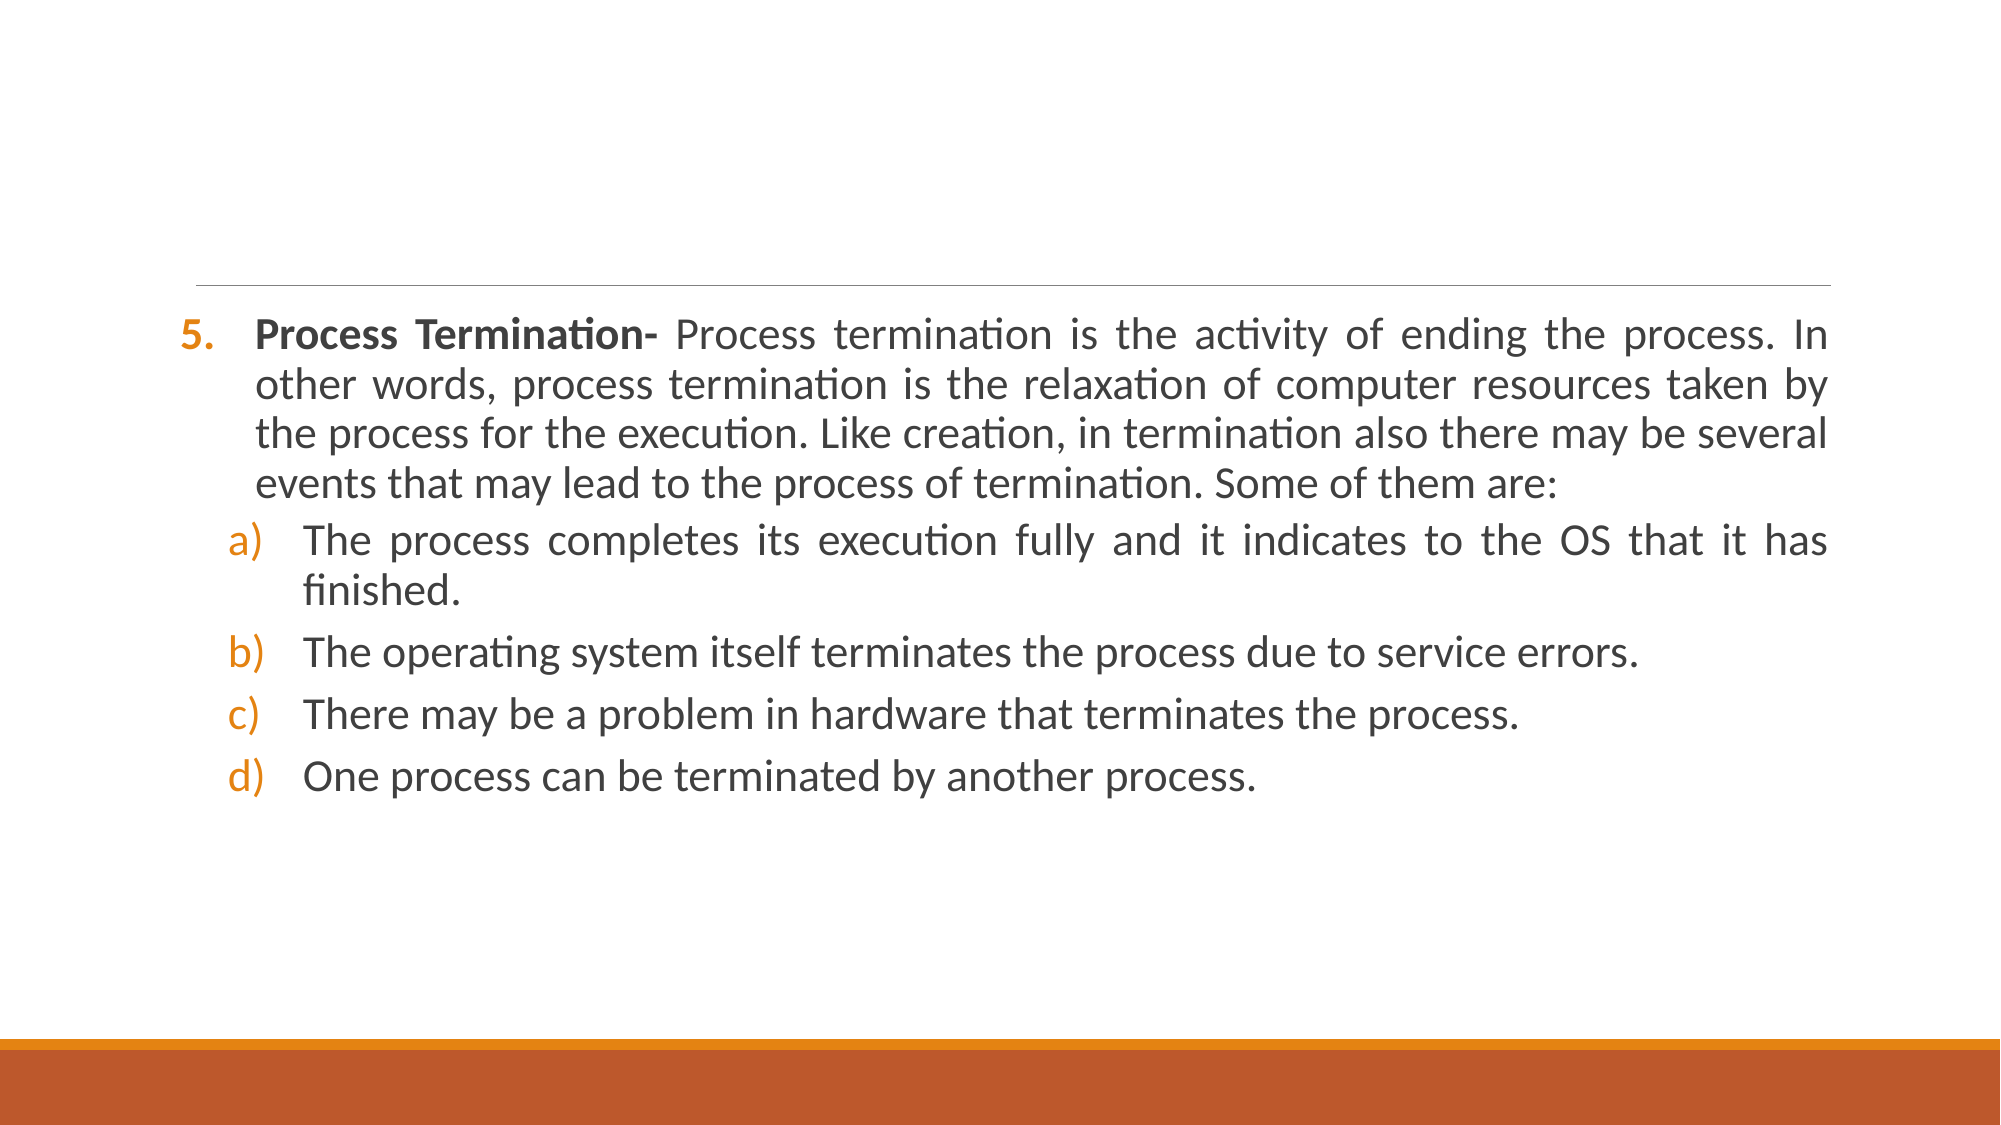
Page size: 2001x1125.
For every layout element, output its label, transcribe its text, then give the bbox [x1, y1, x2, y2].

list Process Termination- Process termination is the activity of ending the process. In other words, process termination is the relaxation of computer resources taken by the process for the execution. Like creation, in termination also there may be several events that may lead to the process of termination. Some of them are: The process completes its execution fully and it indicates to the OS that it has finished. The operating system itself terminates the process due to service errors. There may be a problem in hardware that terminates the process. One process can be terminated by another process. [180, 302, 1830, 963]
